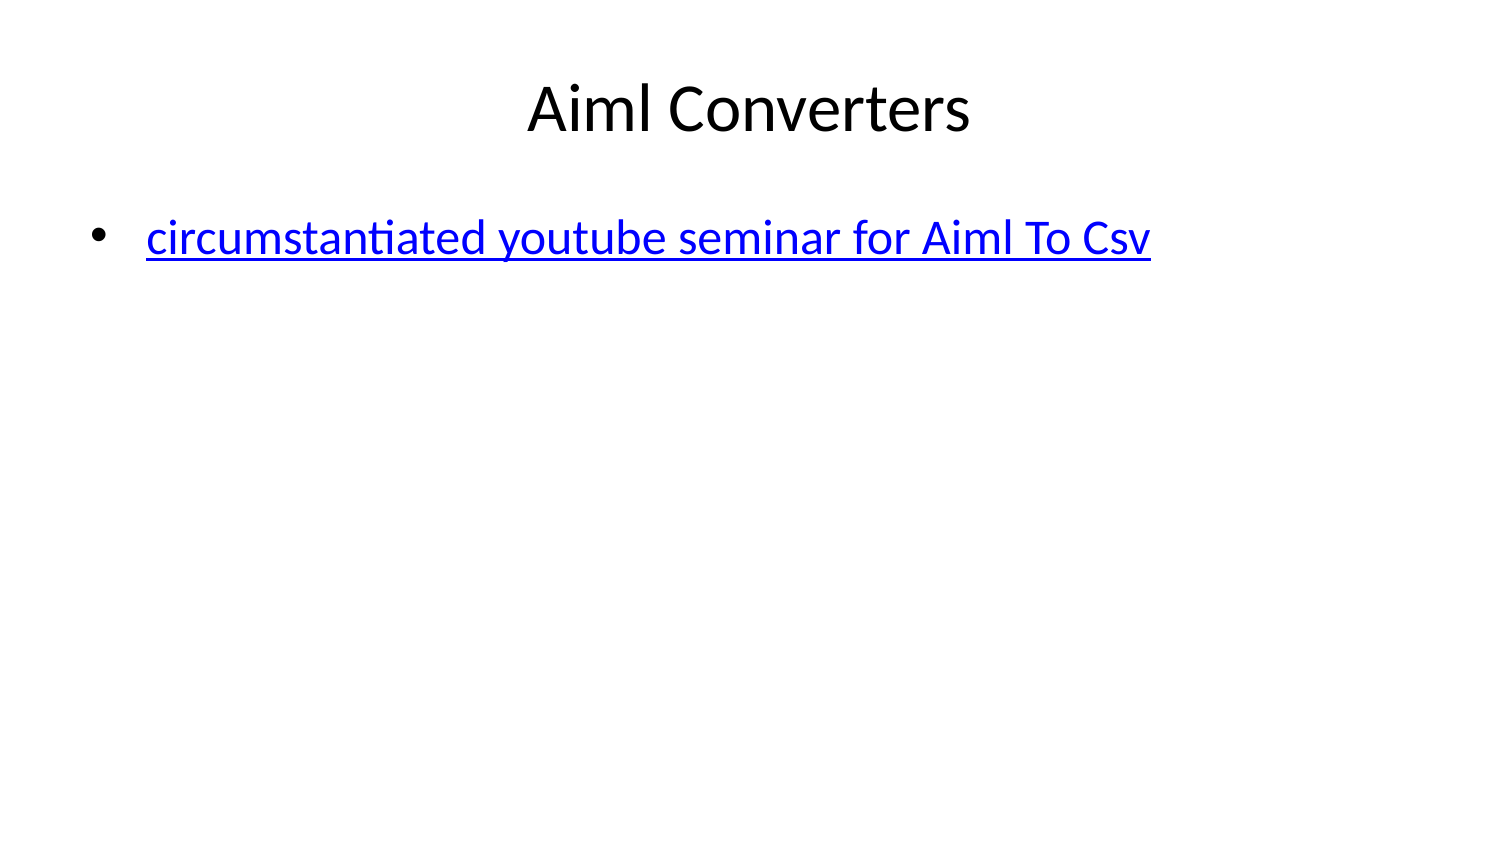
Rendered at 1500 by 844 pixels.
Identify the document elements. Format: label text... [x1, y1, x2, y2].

title Aiml Converters [75, 33, 1425, 175]
list circumstantiated youtube seminar for Aiml To Csv [75, 196, 1425, 754]
